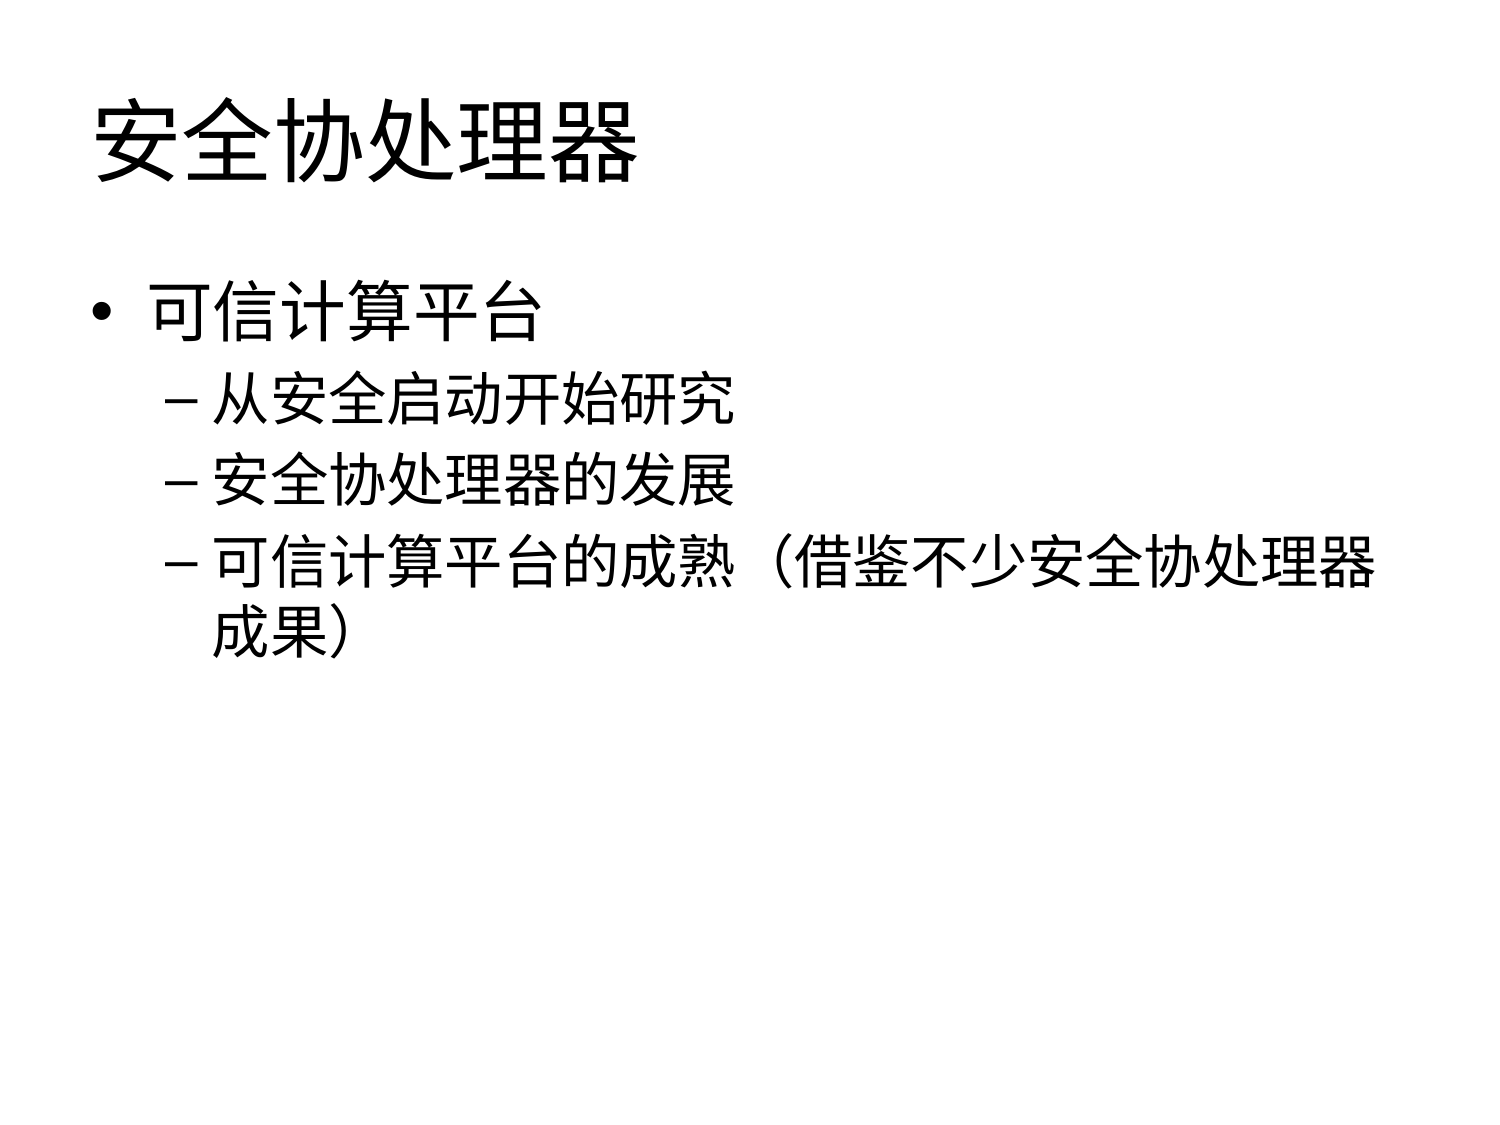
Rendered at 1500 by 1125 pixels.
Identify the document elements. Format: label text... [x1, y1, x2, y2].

title 安全协处理器 [75, 45, 1425, 233]
list 可信计算平台 从安全启动开始研究 安全协处理器的发展 可信计算平台的成熟（借鉴不少安全协处理器成果） [75, 262, 1425, 1005]
